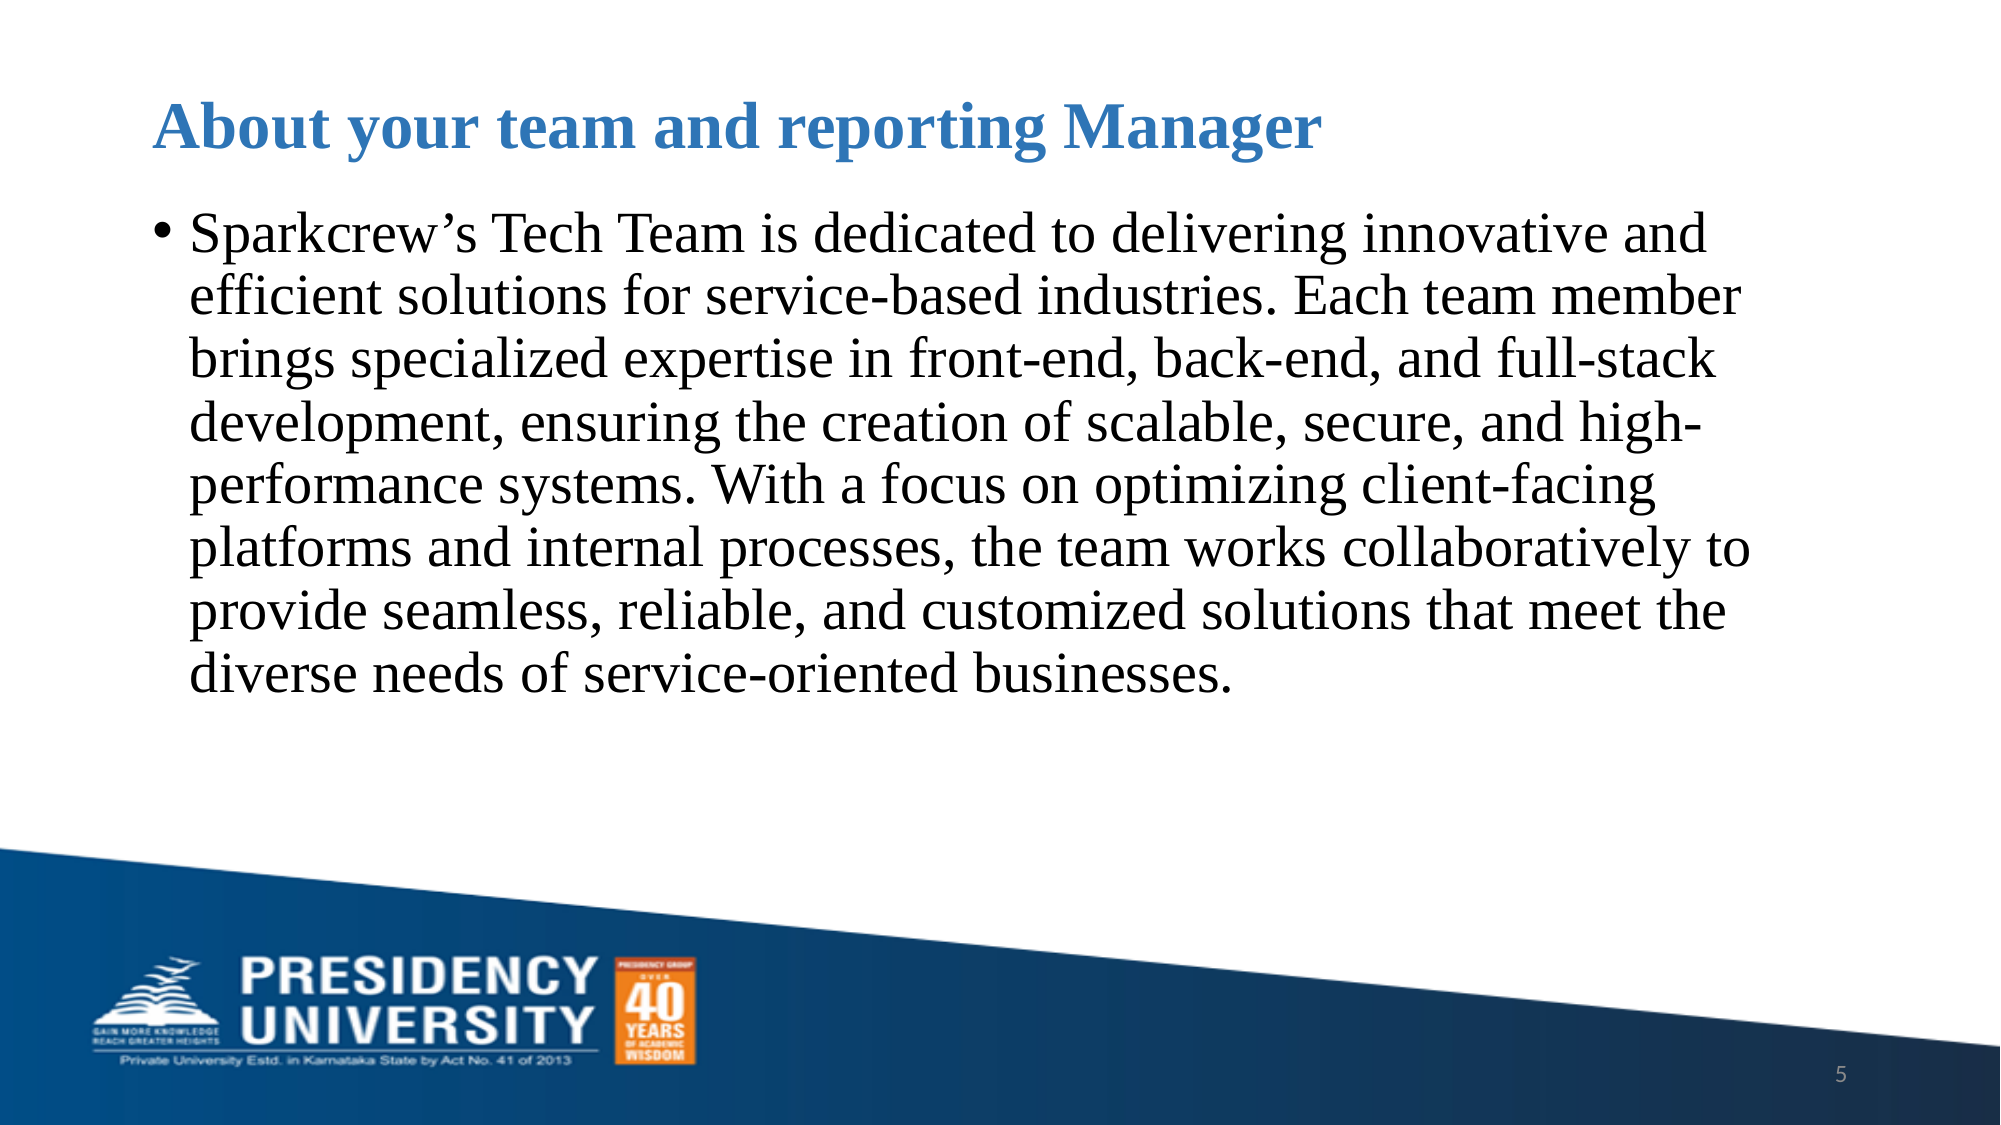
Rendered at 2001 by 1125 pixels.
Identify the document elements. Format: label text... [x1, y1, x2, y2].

picture [0, 845, 2000, 1125]
list Sparkcrew’s Tech Team is dedicated to delivering innovative and efficient solutions for service-based industries. Each team member brings specialized expertise in front-end, back-end, and full-stack development, ensuring the creation of scalable, secure, and high-performance systems. With a focus on optimizing client-facing platforms and internal processes, the team works collaboratively to provide seamless, reliable, and customized solutions that meet the diverse needs of service-oriented businesses. [137, 194, 1863, 860]
title About your team and reporting Manager [137, 59, 1863, 194]
slide_number 5 [1412, 1042, 1863, 1103]
